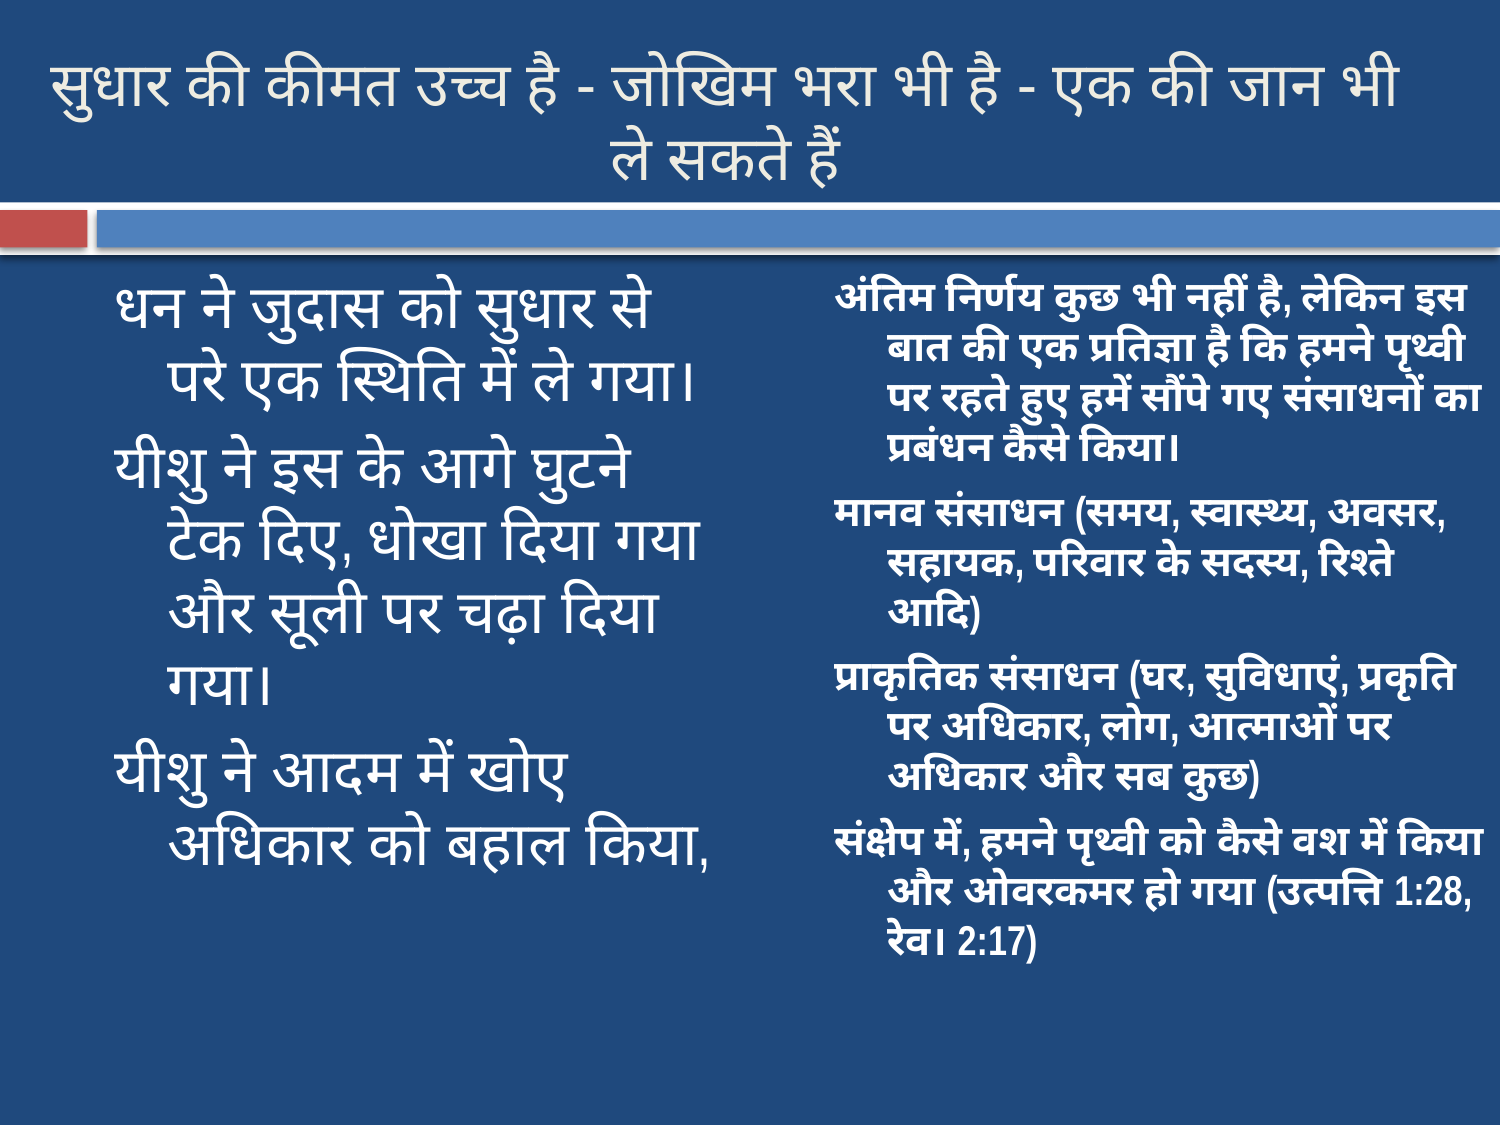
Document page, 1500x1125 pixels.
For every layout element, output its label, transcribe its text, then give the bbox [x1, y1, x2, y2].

list धन ने जुदास को सुधार से परे एक स्थिति में ले गया। यीशु ने इस के आगे घुटने टेक दिए, धोखा दिया गया और सूली पर चढ़ा दिया गया। यीशु ने आदम में खोए अधिकार को बहाल किया, [99, 260, 738, 1011]
list अंतिम निर्णय कुछ भी नहीं है, लेकिन इस बात की एक प्रतिज्ञा है कि हमने पृथ्वी पर रहते हुए हमें सौंपे गए संसाधनों का प्रबंधन कैसे किया। मानव संसाधन (समय, स्वास्थ्य, अवसर, सहायक, परिवार के सदस्य, रिश्ते आदि) प्राकृतिक संसाधन (घर, सुविधाएं, प्रकृति पर अधिकार, लोग, आत्माओं पर अधिकार और सब कुछ) संक्षेप में, हमने पृथ्वी को कैसे वश में किया और ओवरकमर हो गया (उत्पत्ति 1:28, रेव। 2:17) [819, 262, 1500, 1090]
title सुधार की कीमत उच्च है - जोखिम भरा भी है - एक की जान भी ले सकते हैं [12, 37, 1438, 200]
